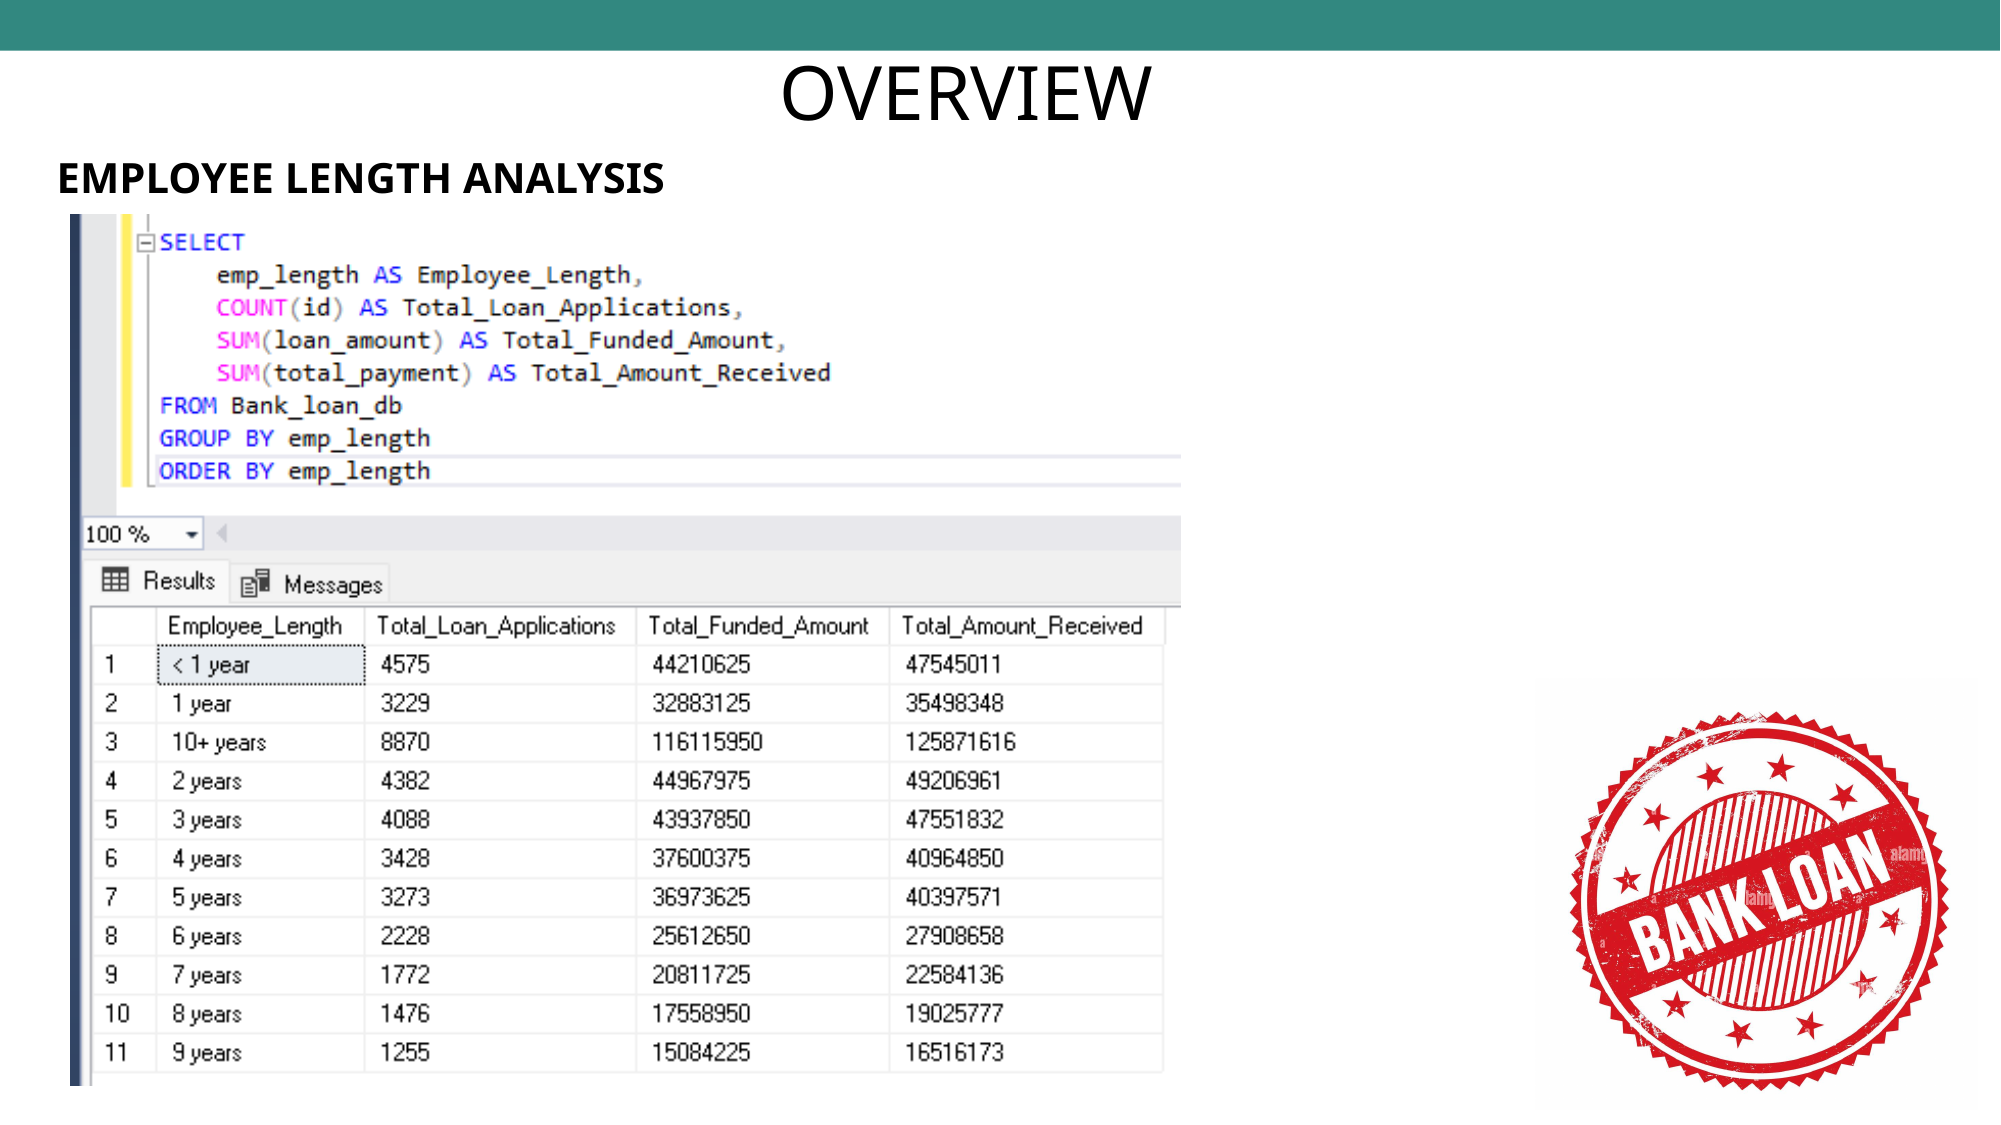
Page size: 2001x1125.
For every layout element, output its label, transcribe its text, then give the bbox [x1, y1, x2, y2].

text_box OVERVIEW [495, 38, 1438, 144]
picture [70, 214, 1181, 1086]
text_box EMPLOYEE LENGTH ANALYSIS [41, 144, 689, 210]
picture [1535, 678, 1978, 1110]
text_box [0, 0, 2000, 52]
